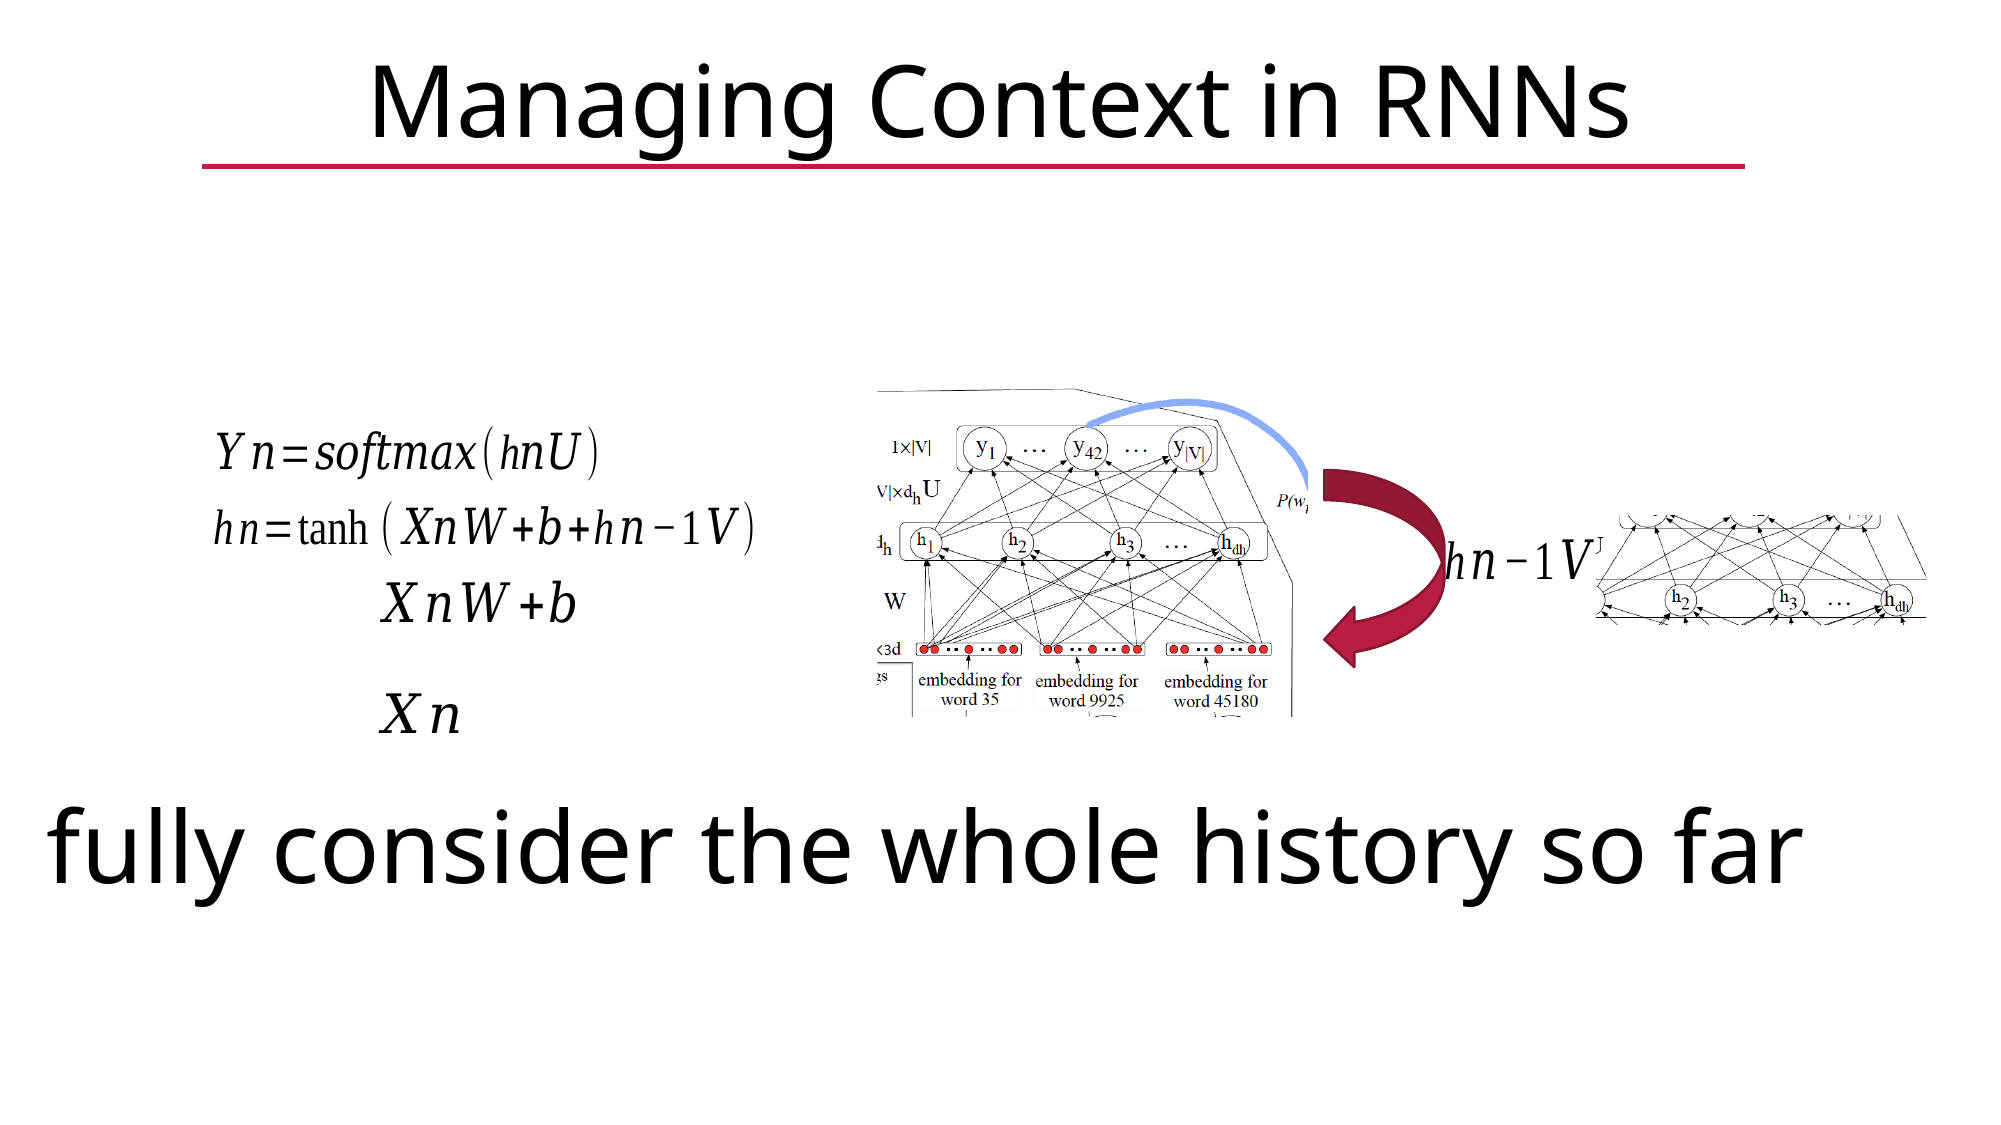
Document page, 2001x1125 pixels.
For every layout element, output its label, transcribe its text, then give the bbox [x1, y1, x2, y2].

picture [1595, 514, 1927, 626]
picture [876, 384, 1309, 717]
text_box Managing Context in RNNs [0, 30, 2000, 166]
text_box fully consider the whole history so far [0, 776, 1927, 911]
text_box [1323, 468, 1446, 669]
